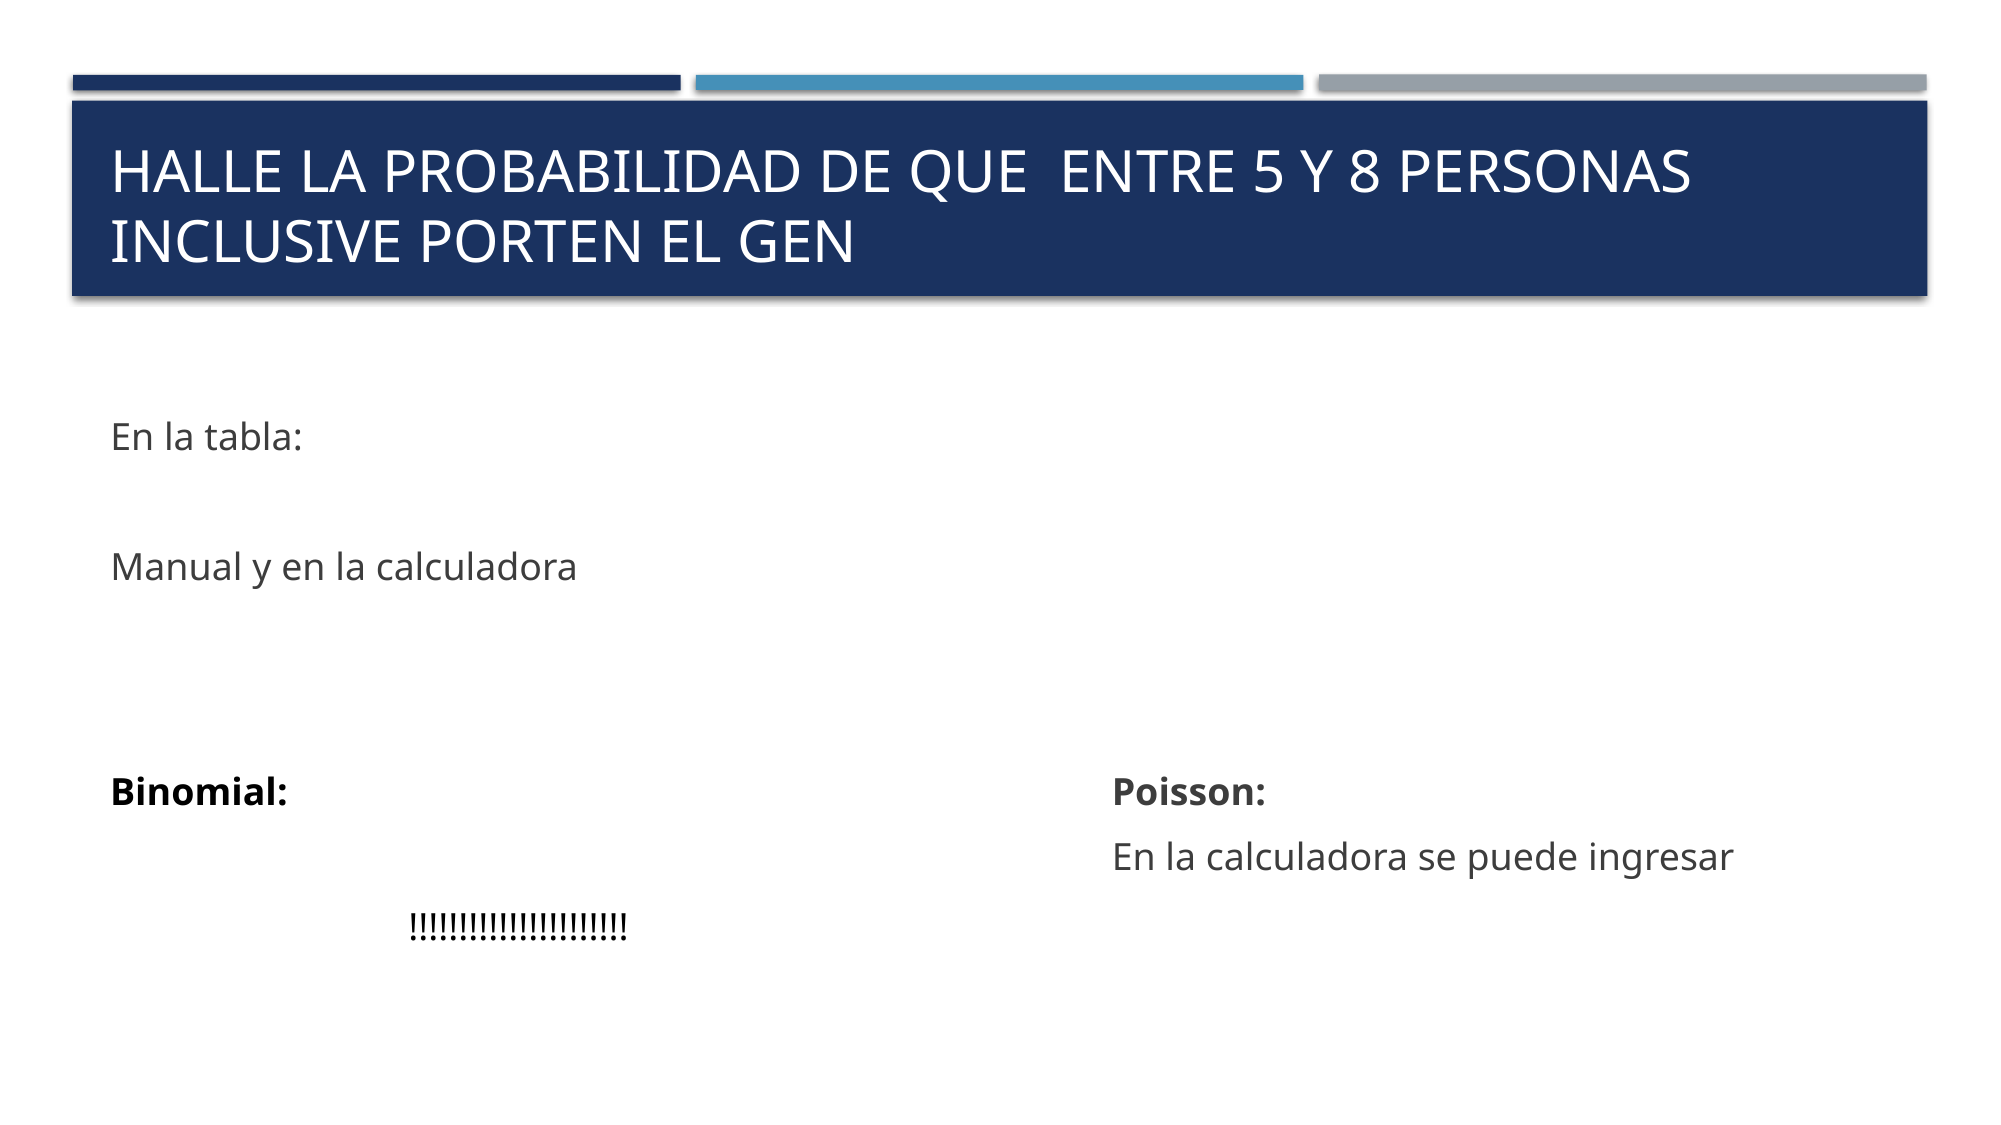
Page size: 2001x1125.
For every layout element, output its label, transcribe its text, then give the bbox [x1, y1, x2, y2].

title Halle la probabilidad de que Entre 5 y 8 personas inclusive porten el gen [95, 115, 1905, 282]
